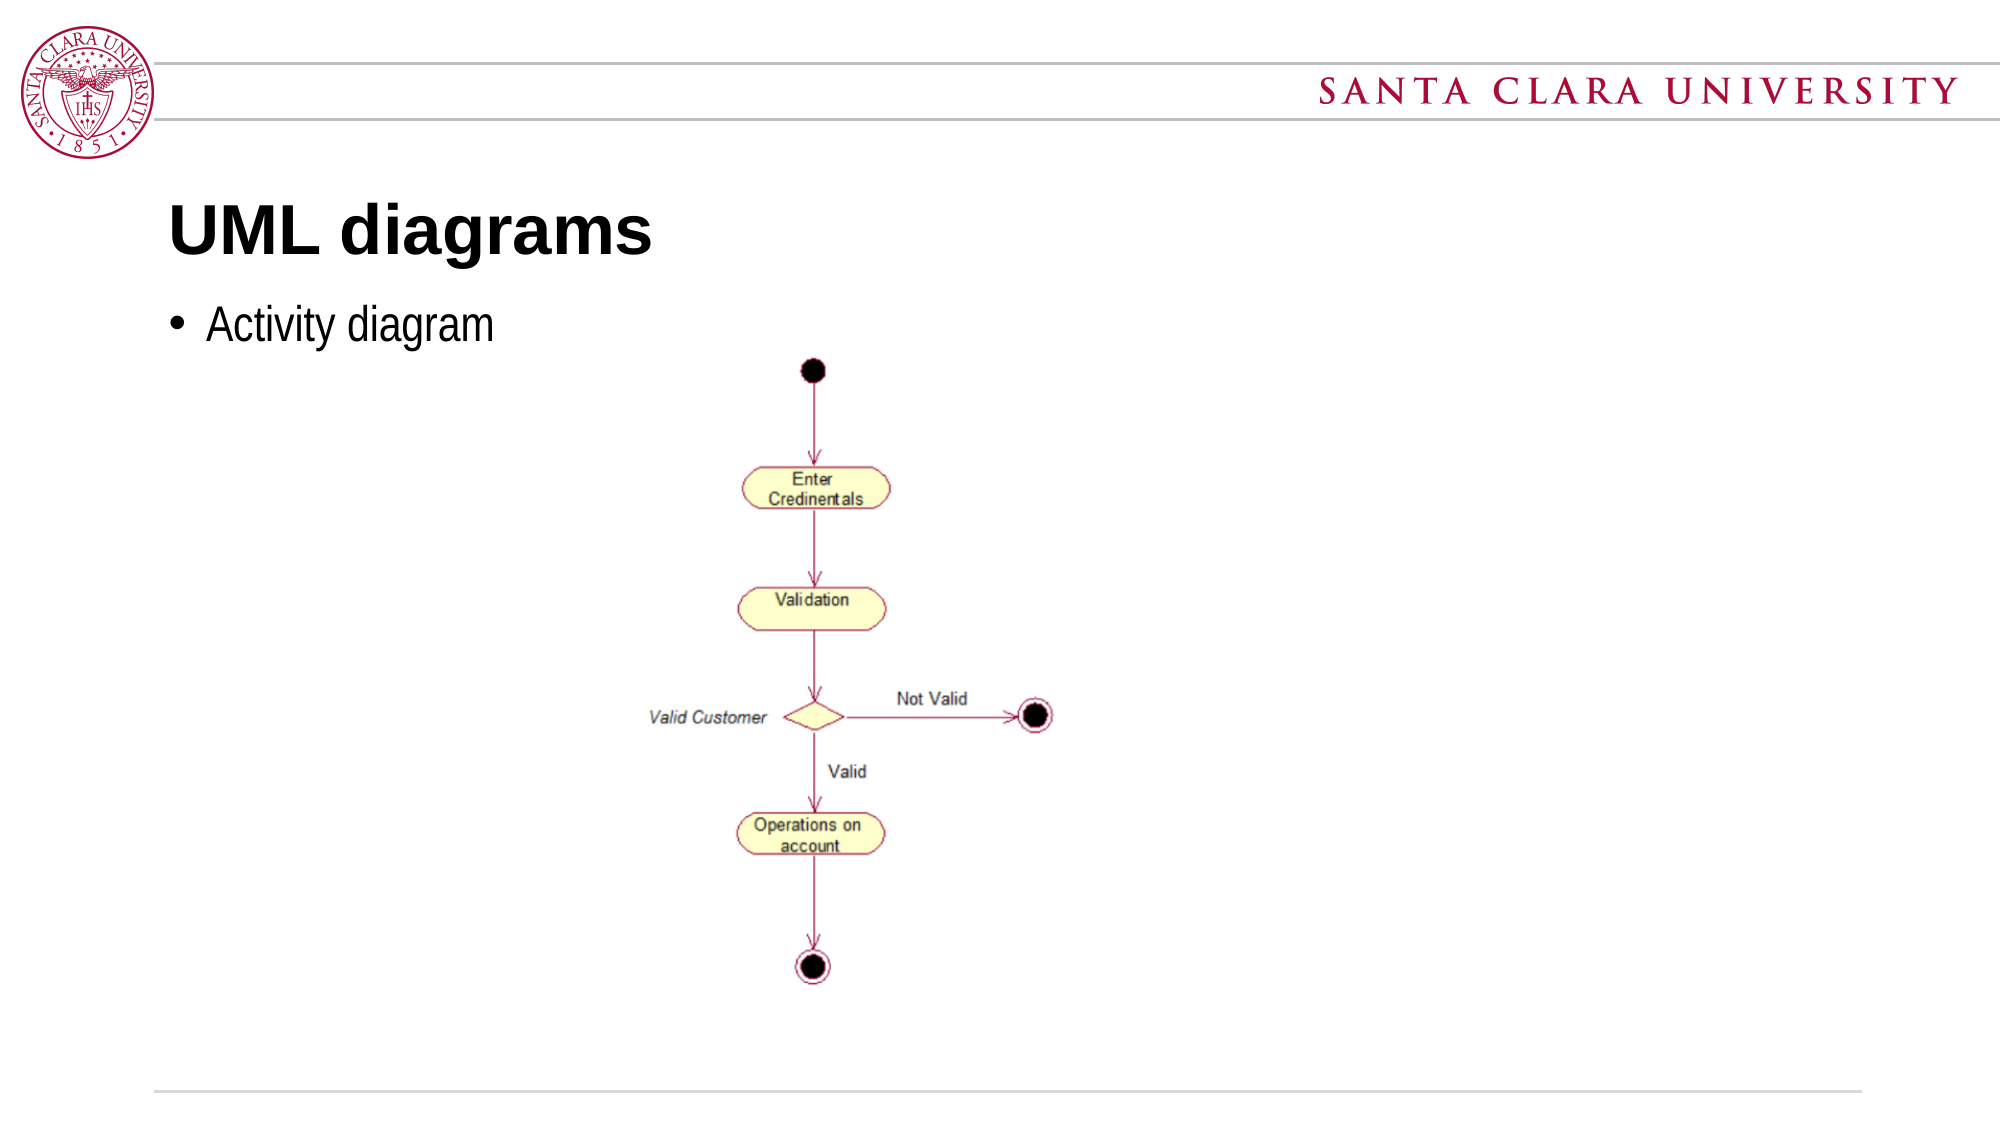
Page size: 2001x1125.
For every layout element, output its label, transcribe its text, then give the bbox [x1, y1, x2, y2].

title UML diagrams [153, 148, 1863, 291]
picture [1320, 77, 1958, 104]
picture [602, 333, 1086, 1007]
list Activity diagram [153, 291, 1863, 1027]
picture [21, 26, 154, 159]
